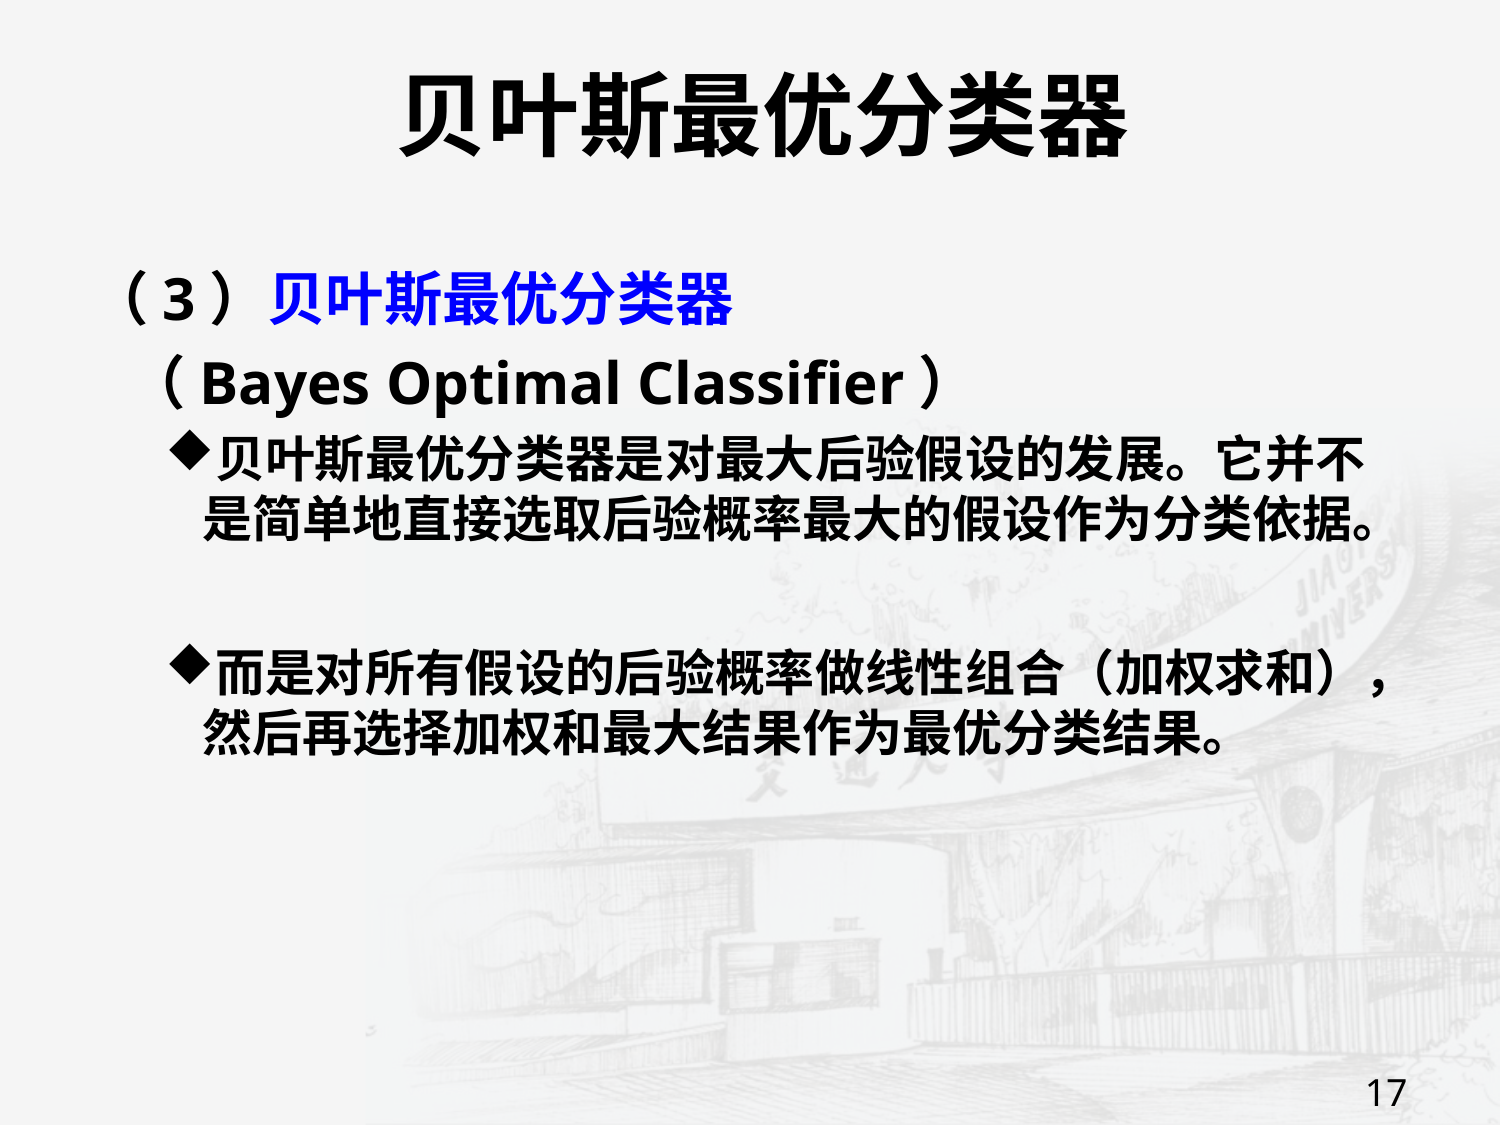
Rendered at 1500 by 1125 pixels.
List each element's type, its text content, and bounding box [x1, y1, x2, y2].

list （3）贝叶斯最优分类器 （Bayes Optimal Classifier） 贝叶斯最优分类器是对最大后验假设的发展。它并不是简单地直接选取后验概率最大的假设作为分类依据。 而是对所有假设的后验概率做线性组合（加权求和），然后再选择加权和最大结果作为最优分类结果。 [75, 262, 1425, 1005]
slide_number 17 [1350, 1061, 1475, 1103]
title 贝叶斯最优分类器 [201, 67, 1324, 173]
